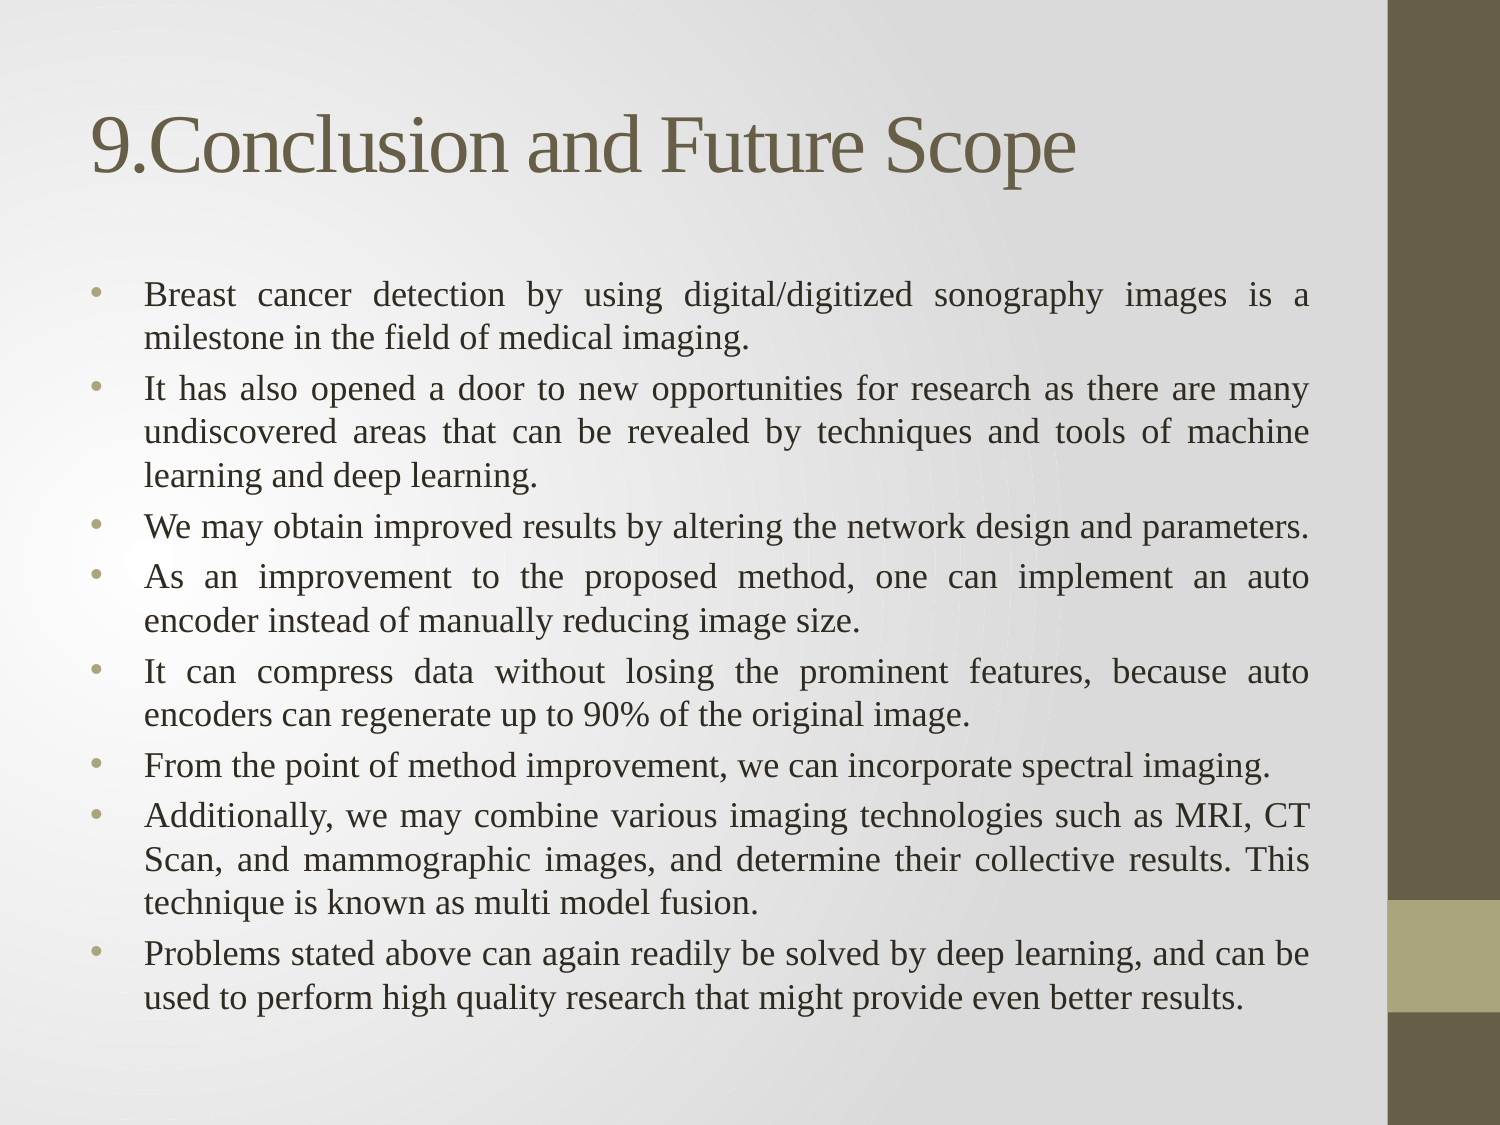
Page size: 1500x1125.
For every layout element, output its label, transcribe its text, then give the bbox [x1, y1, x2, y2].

title 9.Conclusion and Future Scope [75, 45, 1325, 233]
list Breast cancer detection by using digital/digitized sonography images is a milestone in the field of medical imaging. It has also opened a door to new opportunities for research as there are many undiscovered areas that can be revealed by techniques and tools of machine learning and deep learning. We may obtain improved results by altering the network design and parameters. As an improvement to the proposed method, one can implement an auto encoder instead of manually reducing image size. It can compress data without losing the prominent features, because auto encoders can regenerate up to 90% of the original image. From the point of method improvement, we can incorporate spectral imaging. Additionally, we may combine various imaging technologies such as MRI, CT Scan, and mammographic images, and determine their collective results. This technique is known as multi model fusion. Problems stated above can again readily be solved by deep learning, and can be used to perform high quality research that might provide even better results. [75, 262, 1325, 1050]
